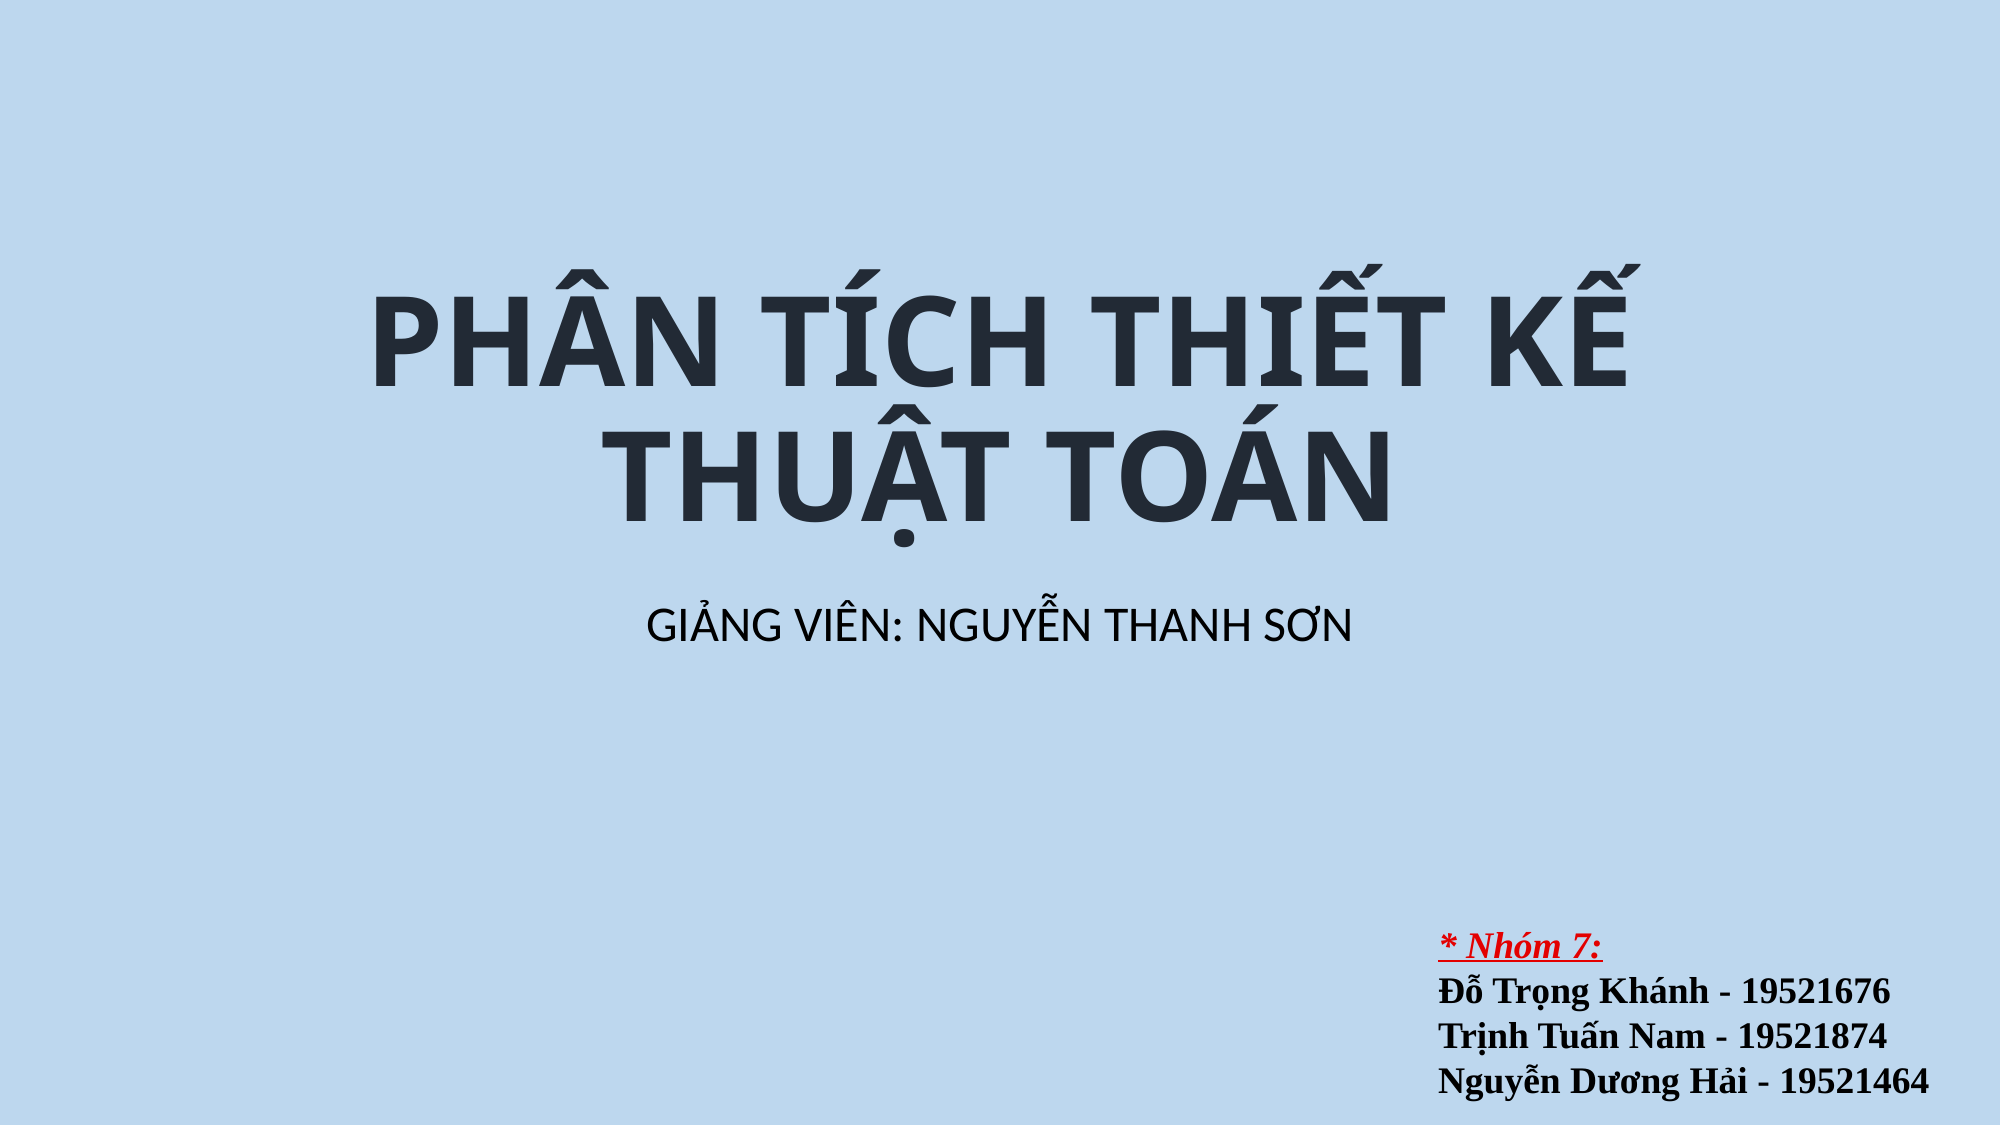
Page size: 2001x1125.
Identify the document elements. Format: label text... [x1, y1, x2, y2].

text_box * Nhóm 7: Đỗ Trọng Khánh - 19521676 Trịnh Tuấn Nam - 19521874 Nguyễn Dương Hải - 19521464 [1423, 913, 1945, 1108]
title PHÂN TÍCH THIẾT KẾ THUẬT TOÁN [249, 164, 1750, 557]
subtitle GIẢNG VIÊN: NGUYỄN THANH SƠN [249, 590, 1750, 863]
